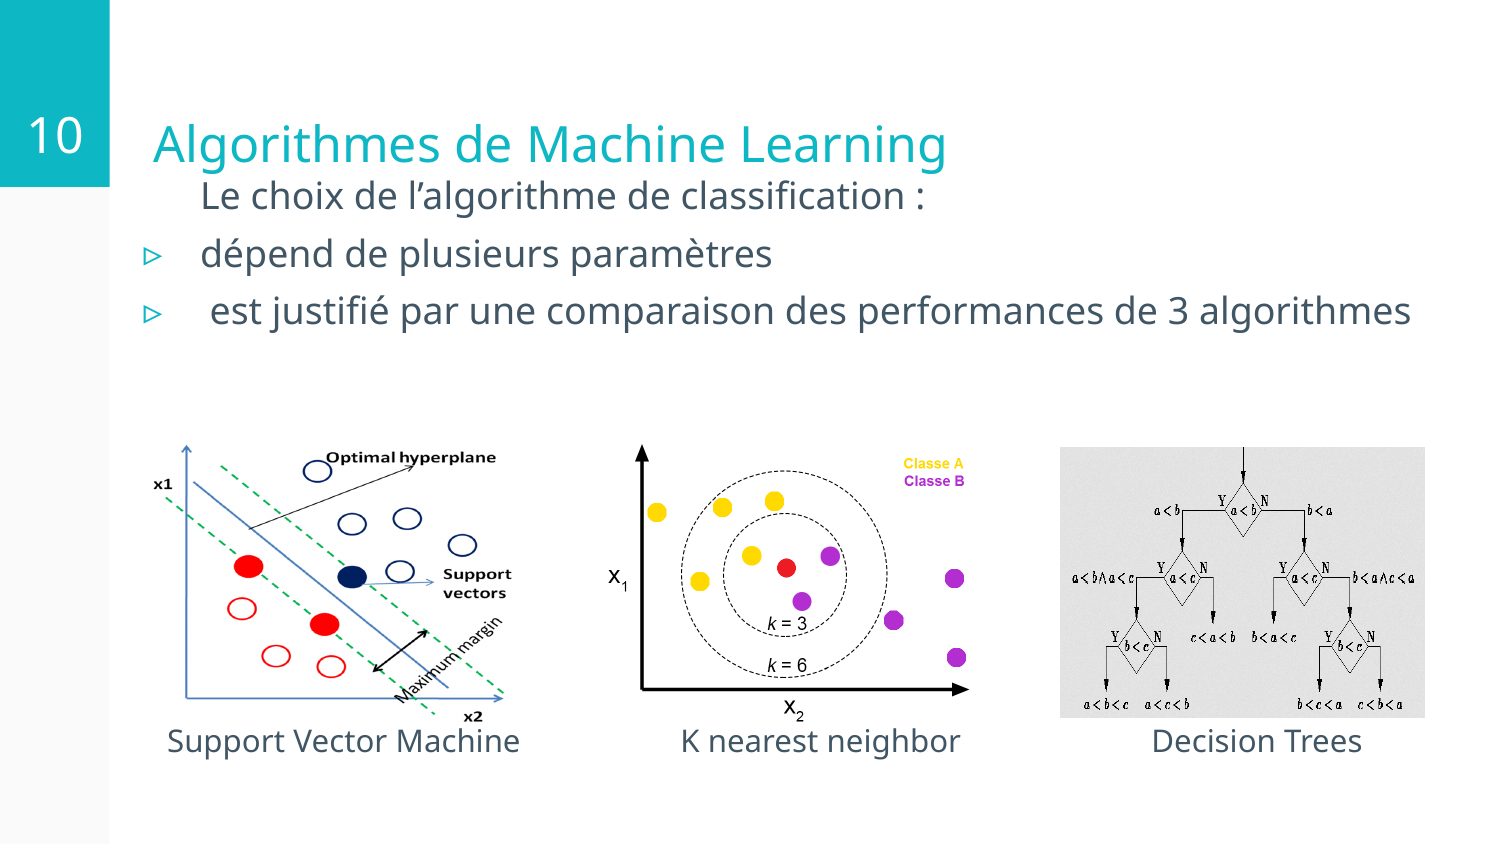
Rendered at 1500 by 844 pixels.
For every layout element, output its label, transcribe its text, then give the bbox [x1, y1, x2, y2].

picture [150, 440, 515, 725]
text_box Decision Trees [990, 706, 1457, 776]
text_box Support Vector Machine [0, 706, 522, 776]
list Le choix de l’algorithme de classification : dépend de plusieurs paramètres est justifié par une comparaison des performances de 3 algorithmes [109, 157, 1479, 279]
slide_number 10 [0, 0, 110, 187]
picture [1060, 447, 1425, 718]
text_box K nearest neighbor [522, 706, 990, 776]
title Algorithmes de Machine Learning [138, 0, 1040, 157]
picture [598, 440, 978, 725]
